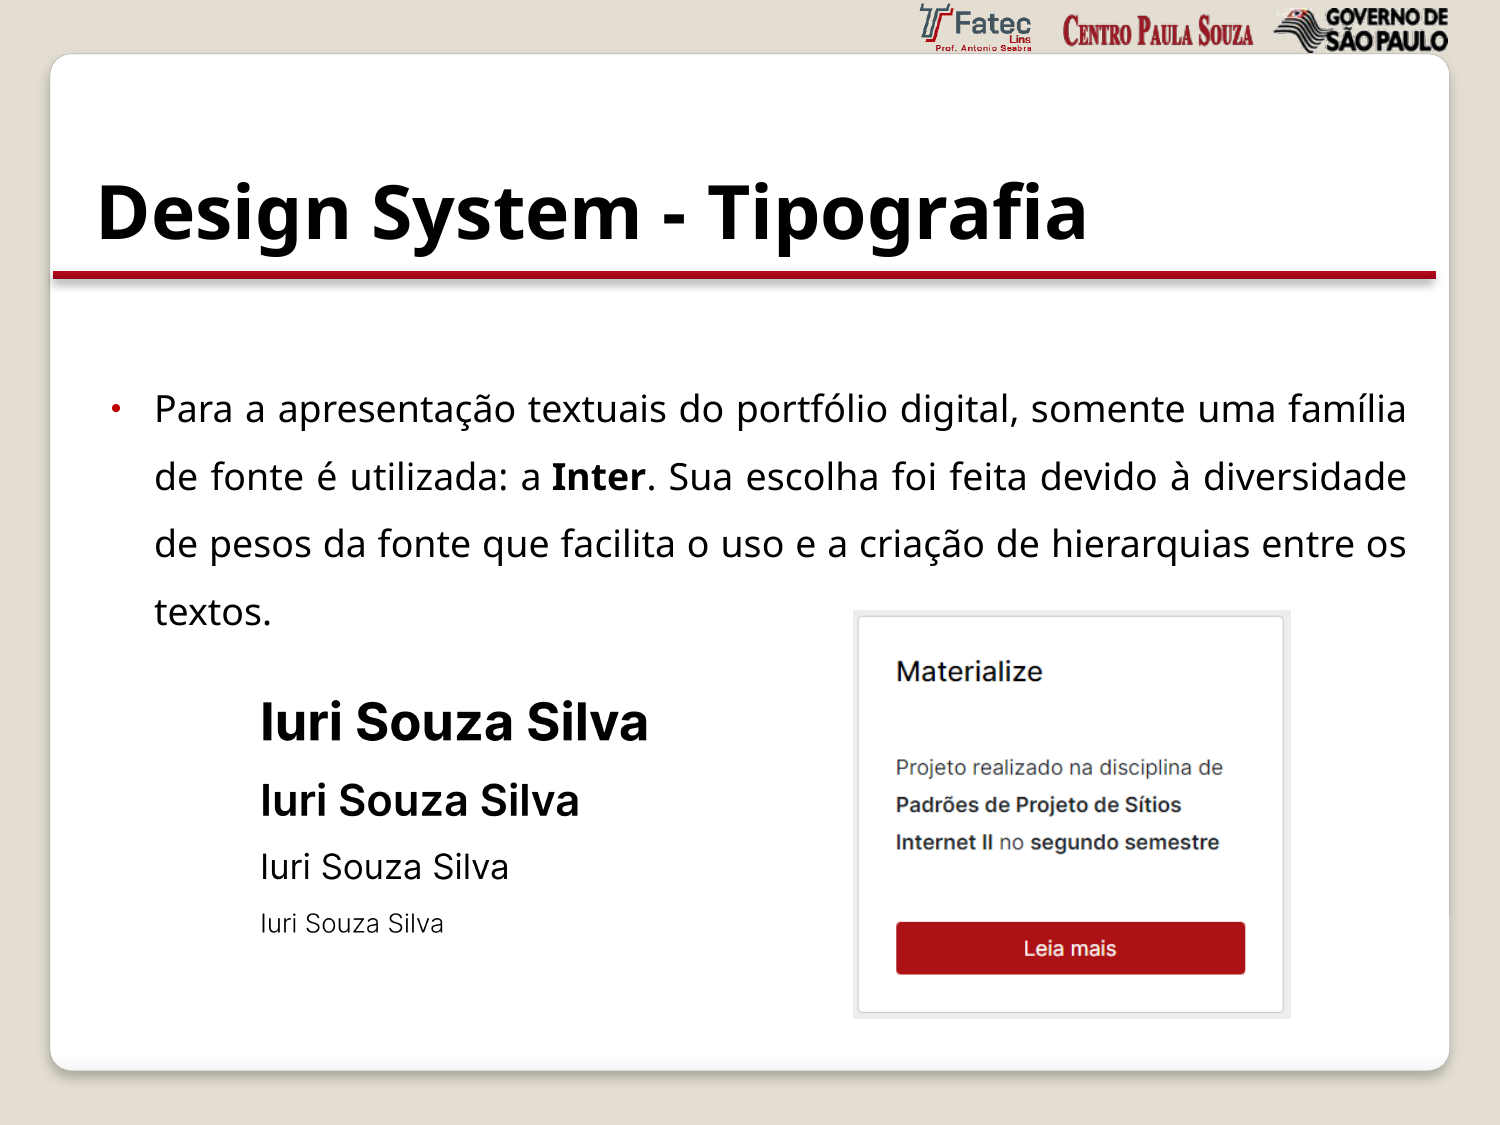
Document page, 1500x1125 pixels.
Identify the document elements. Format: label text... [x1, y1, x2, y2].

picture [1269, 8, 1448, 53]
picture [853, 610, 1292, 1020]
picture [1062, 3, 1258, 49]
picture [915, 1, 1034, 54]
title Design System - Tipografia [80, 90, 1424, 263]
picture [259, 690, 650, 940]
list Para a apresentação textuais do portfólio digital, somente uma família de fonte é utilizada: a Inter. Sua escolha foi feita devido à diversidade de pesos da fonte que facilita o uso e a criação de hierarquias entre os textos. [80, 347, 1424, 657]
